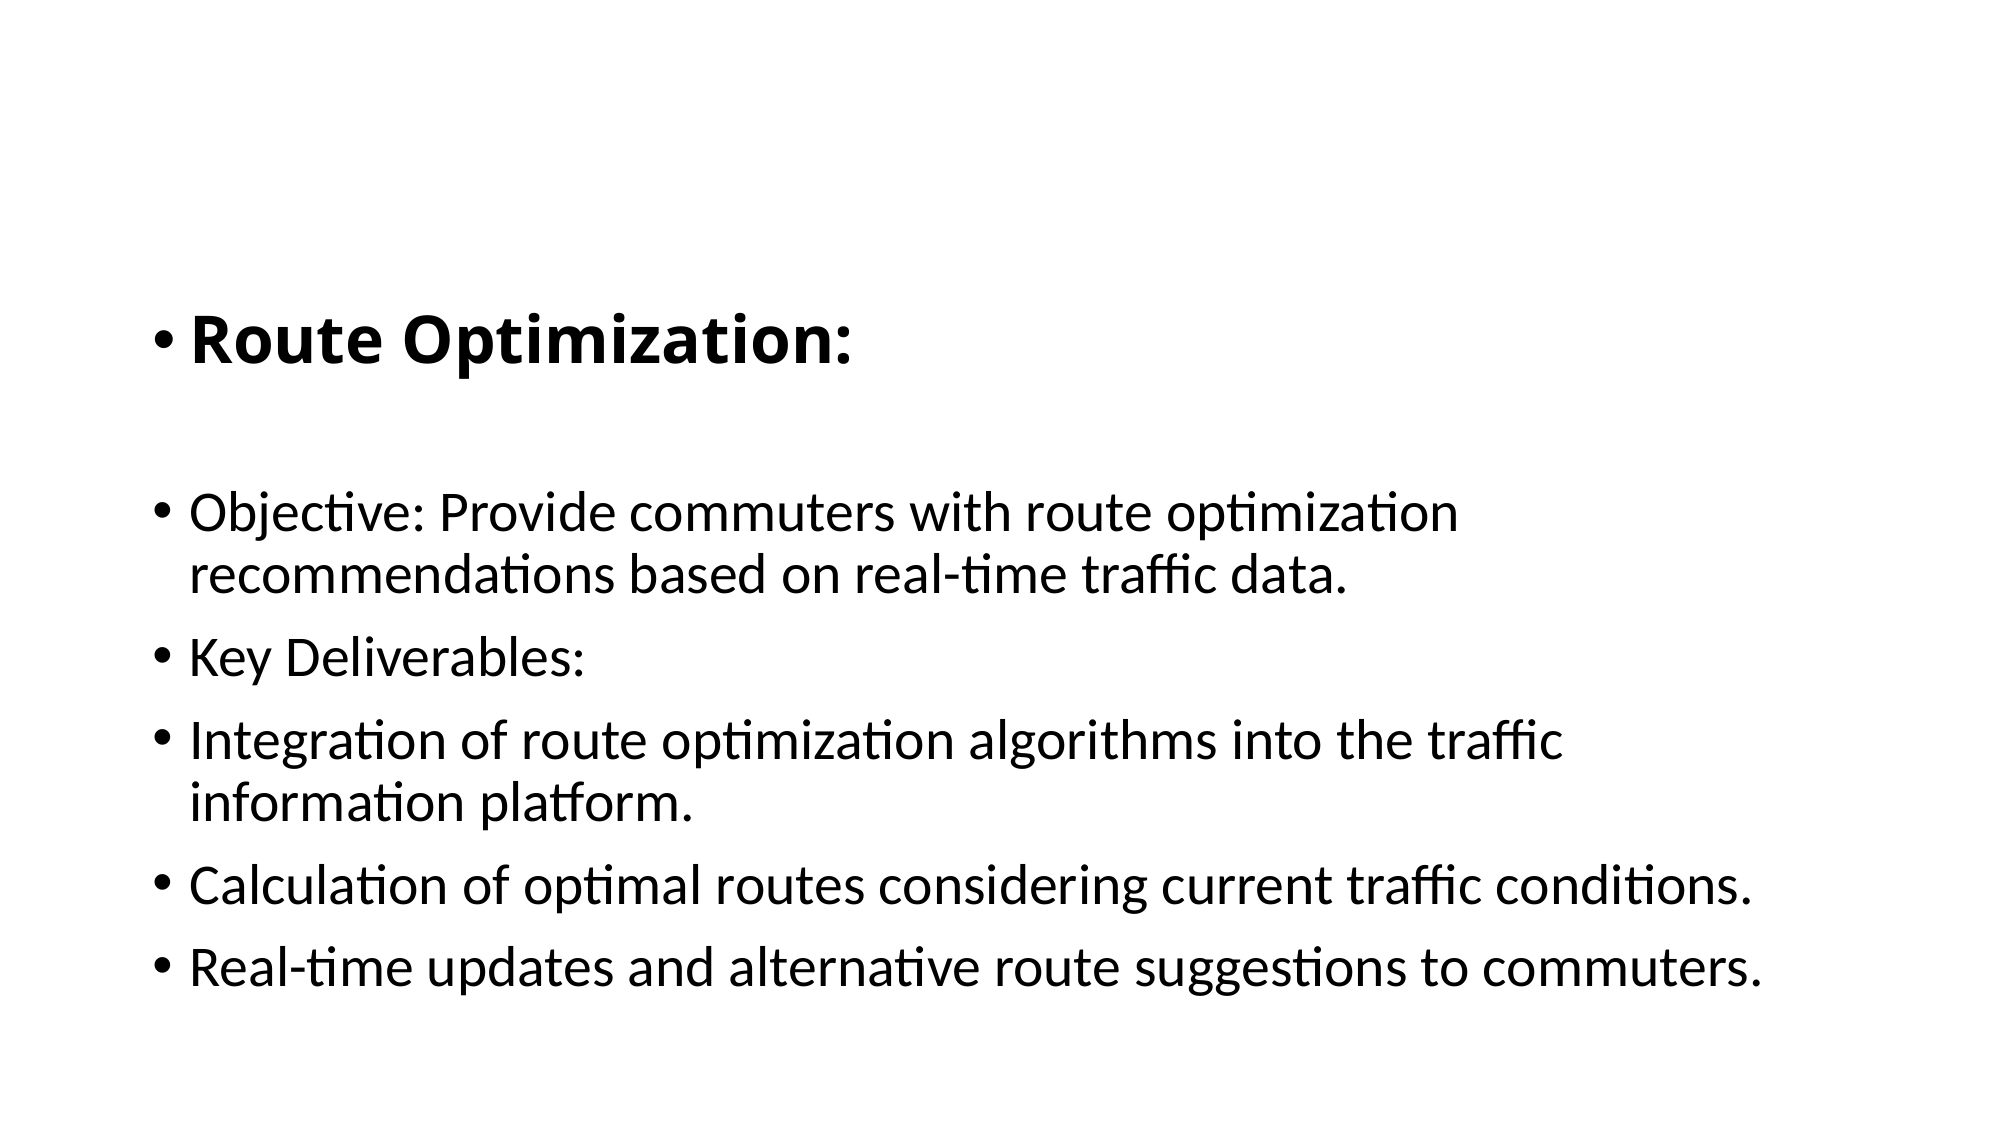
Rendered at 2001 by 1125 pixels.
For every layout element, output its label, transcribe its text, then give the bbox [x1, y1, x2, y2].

list Route Optimization: Objective: Provide commuters with route optimization recommendations based on real-time traffic data. Key Deliverables: Integration of route optimization algorithms into the traffic information platform. Calculation of optimal routes considering current traffic conditions. Real-time updates and alternative route suggestions to commuters. [137, 299, 1863, 1014]
